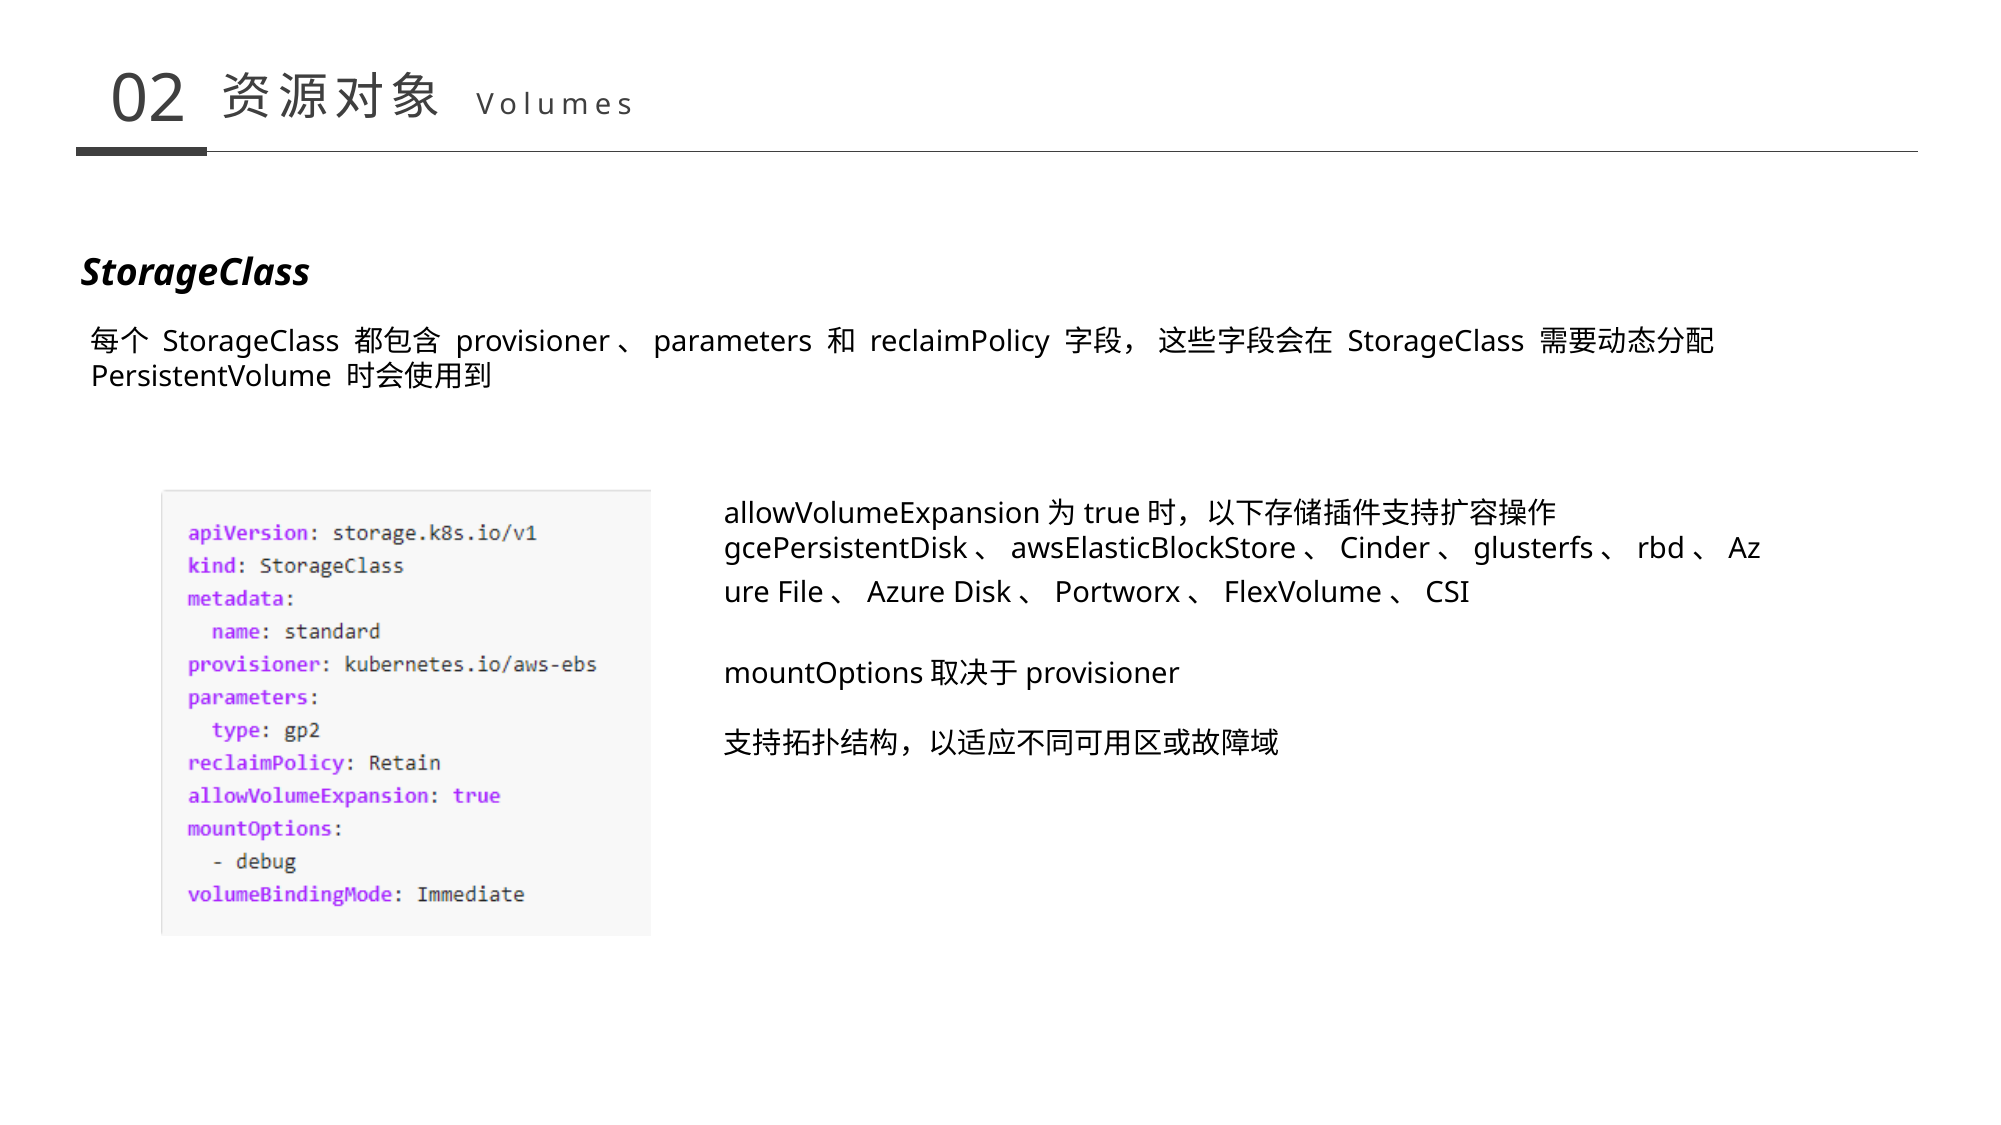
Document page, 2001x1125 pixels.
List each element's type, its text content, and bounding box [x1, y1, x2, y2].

text_box 资源对象 Volumes [249, 57, 879, 132]
text_box allowVolumeExpansion为true时，以下存储插件支持扩容操作gcePersistentDisk、awsElasticBlockStore、Cinder、glusterfs、rbd、Azure File、Azure Disk、Portworx、FlexVolume、CSI mountOptions取决于provisioner 支持拓扑结构，以适应不同可用区或故障域 [708, 487, 1788, 767]
text_box 02 [48, 47, 249, 142]
text_box 每个 StorageClass 都包含 provisioner、parameters 和 reclaimPolicy 字段， 这些字段会在 StorageClass 需要动态分配 PersistentVolume 时会使用到 [76, 314, 1919, 400]
text_box StorageClass [65, 231, 771, 300]
picture [161, 487, 651, 936]
